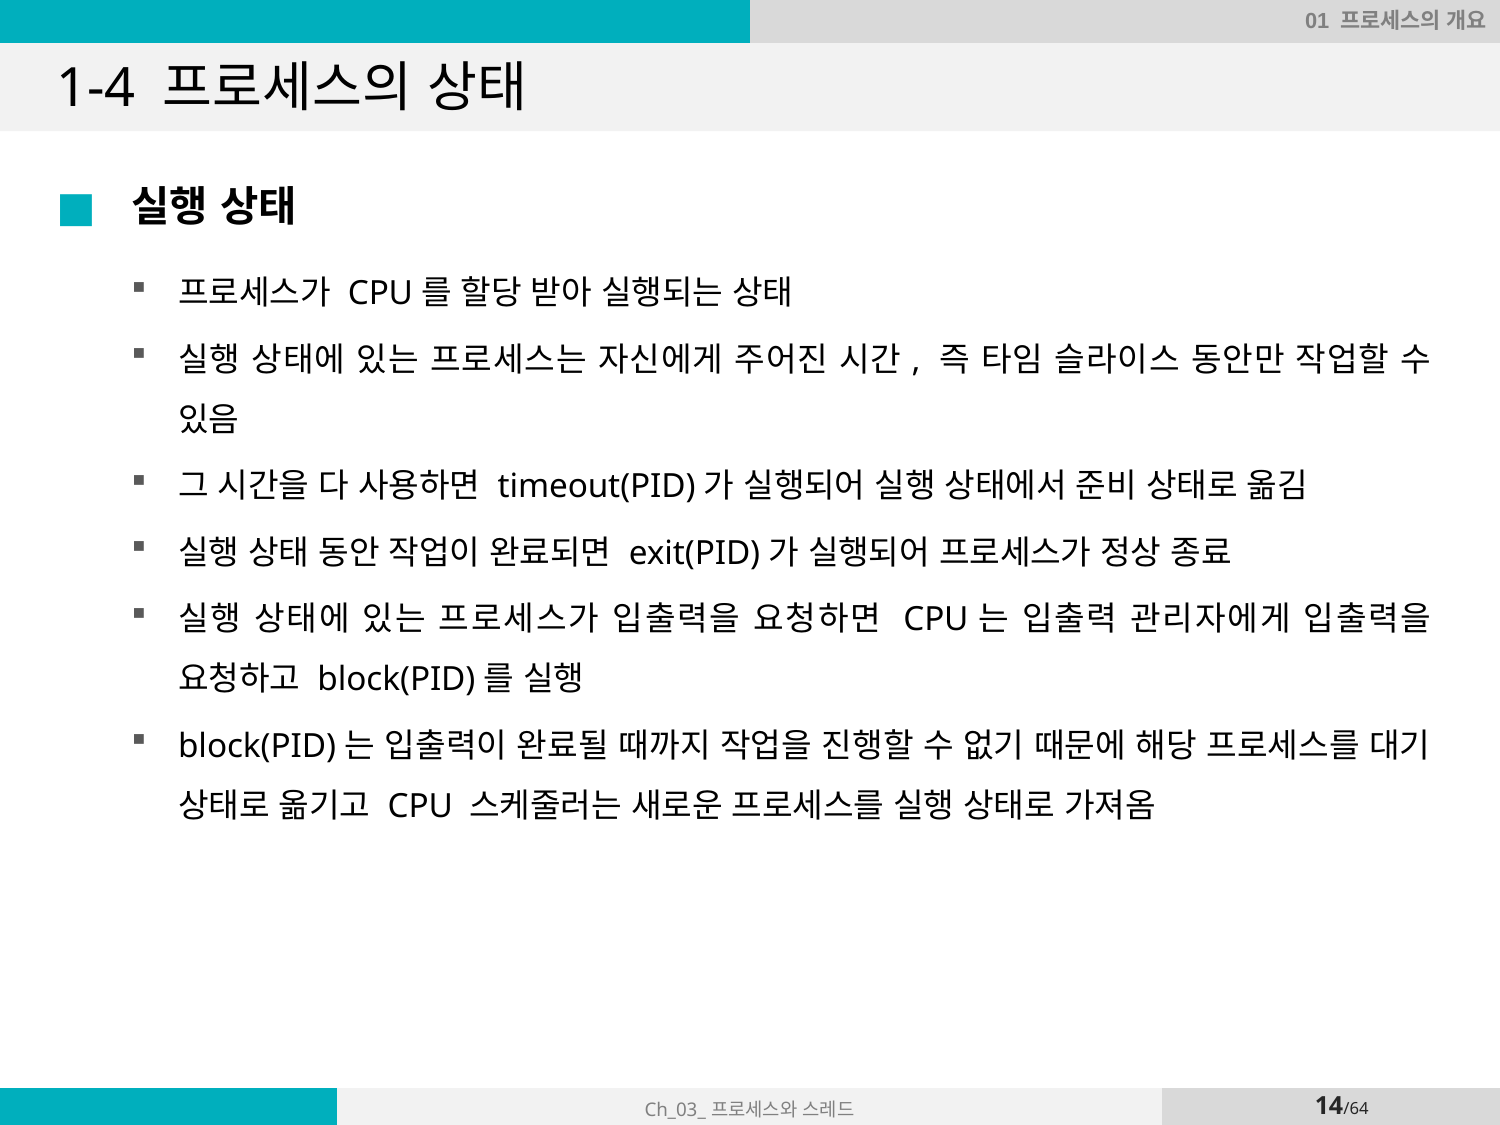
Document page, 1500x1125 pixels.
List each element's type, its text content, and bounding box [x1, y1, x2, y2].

title 1-4 프로세스의 상태 [41, 42, 1459, 128]
list 실행 상태 프로세스가 CPU를 할당 받아 실행되는 상태 실행 상태에 있는 프로세스는 자신에게 주어진 시간, 즉 타임 슬라이스 동안만 작업할 수 있음 그 시간을 다 사용하면 timeout(PID)가 실행되어 실행 상태에서 준비 상태로 옮김 실행 상태 동안 작업이 완료되면 exit(PID)가 실행되어 프로세스가 정상 종료 실행 상태에 있는 프로세스가 입출력을 요청하면 CPU는 입출력 관리자에게 입출력을 요청하고 block(PID)를 실행 block(PID)는 입출력이 완료될 때까지 작업을 진행할 수 없기 때문에 해당 프로세스를 대기 상태로 옮기고 CPU 스케줄러는 새로운 프로세스를 실행 상태로 가져옴 [41, 172, 1448, 1048]
text_box 01 프로세스의 개요 [1253, 0, 1500, 41]
